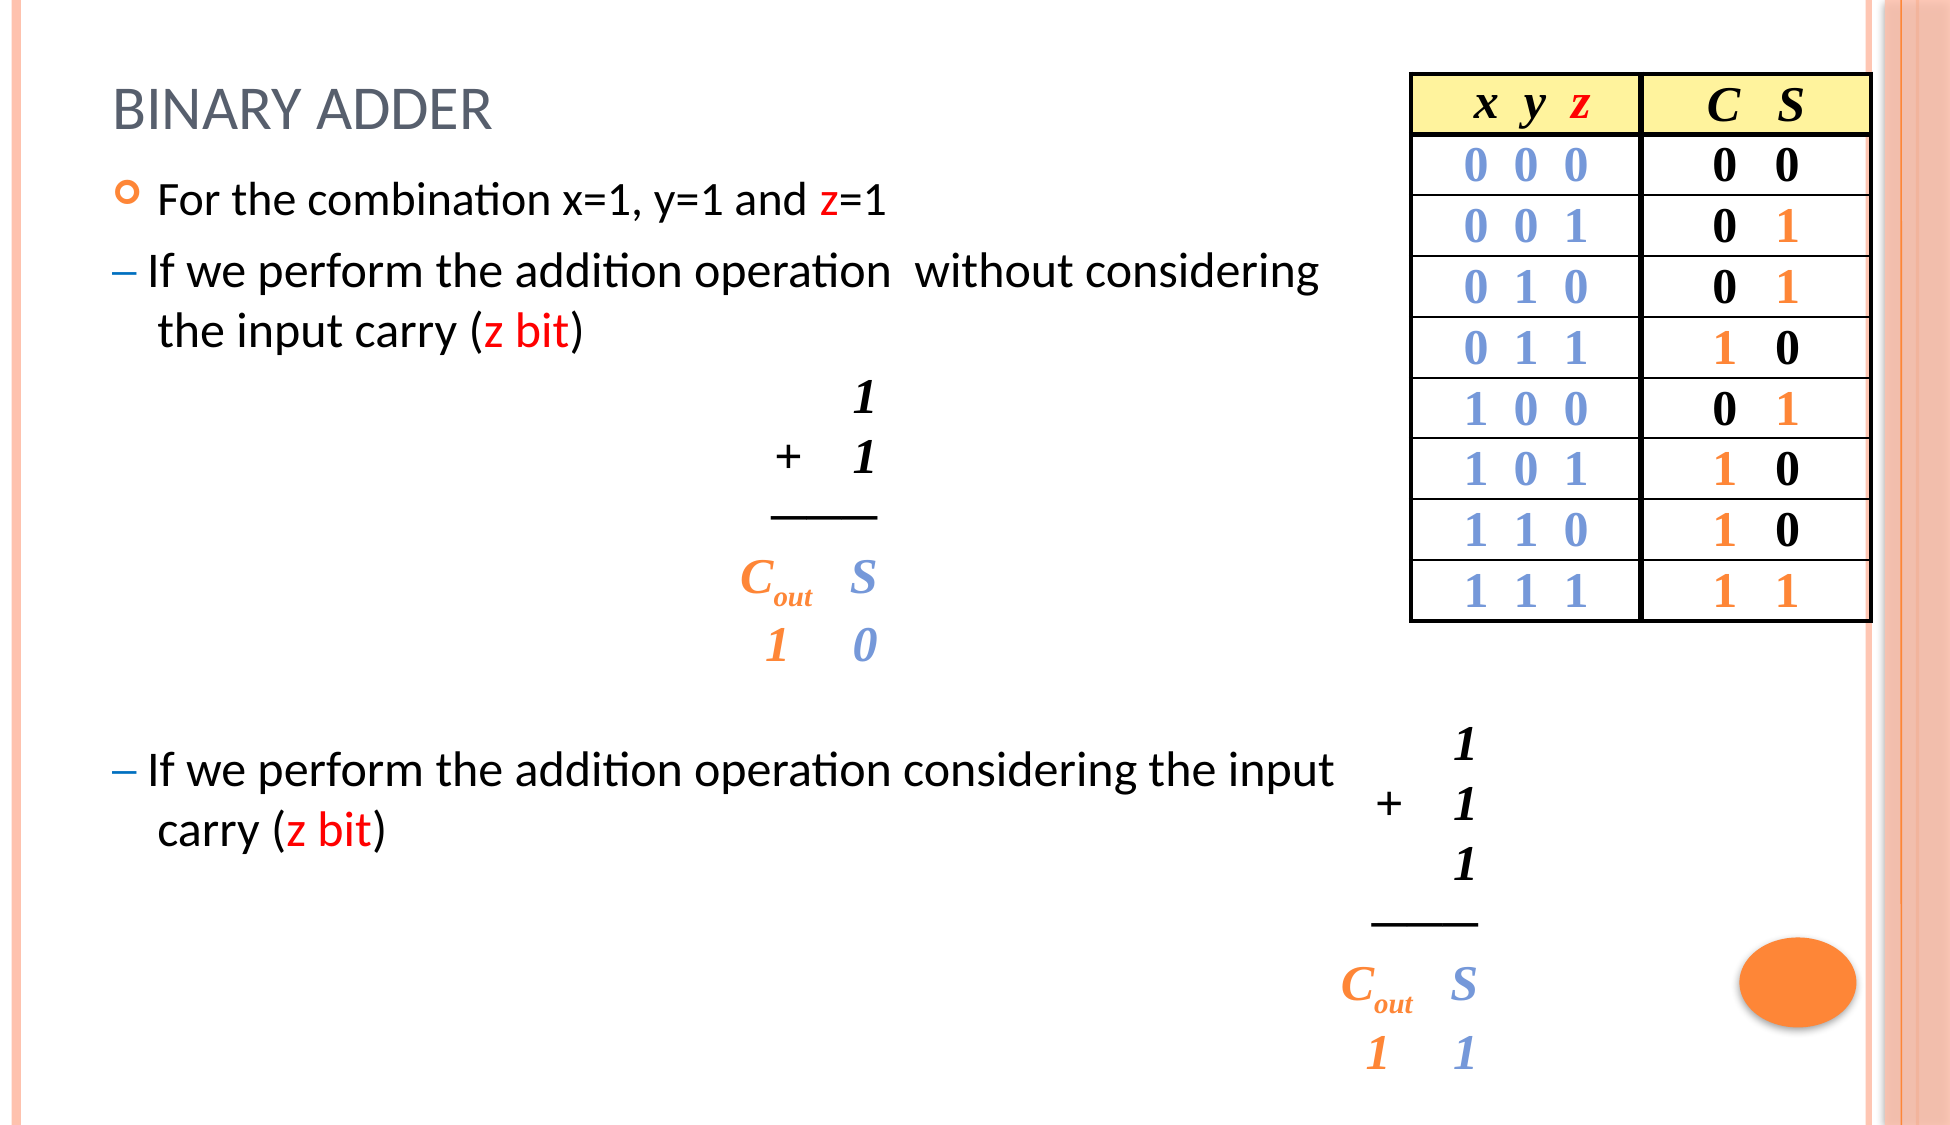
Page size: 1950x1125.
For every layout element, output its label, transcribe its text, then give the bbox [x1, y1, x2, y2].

table_cell 1 0 [1644, 318, 1869, 377]
text_box 1 + 1 1 ─── Cout S 1 1 [1252, 710, 1479, 1080]
list For the combination x=1, y=1 and z=1 ─ If we perform the addition operation without considering the input carry (z bit) ─ If we perform the addition operation considering the input carry (z bit) [97, 160, 1396, 1125]
table_cell 1 1 0 [1413, 500, 1638, 559]
table_cell 0 1 [1644, 379, 1869, 437]
table_cell 1 0 1 [1413, 439, 1638, 498]
table_cell 0 1 [1644, 196, 1869, 255]
table_cell 1 0 [1644, 439, 1869, 498]
table_cell 0 1 1 [1413, 318, 1638, 377]
table_header C S [1739, 76, 1869, 132]
table_cell 0 1 [1644, 257, 1869, 316]
table_cell 0 1 0 [1413, 257, 1638, 316]
table_cell 0 0 [1644, 137, 1869, 194]
title BINARY ADDER [97, 32, 1739, 150]
table_cell 0 0 1 [1413, 196, 1638, 255]
table_cell 1 1 1 [1413, 561, 1638, 619]
table_cell 0 0 0 [1413, 150, 1638, 194]
table_cell 1 0 0 [1413, 379, 1638, 437]
table_cell 1 1 [1644, 561, 1869, 619]
text_box 1 + 1 ─── Cout S 1 0 [652, 363, 878, 672]
table_cell 1 0 [1644, 500, 1869, 559]
